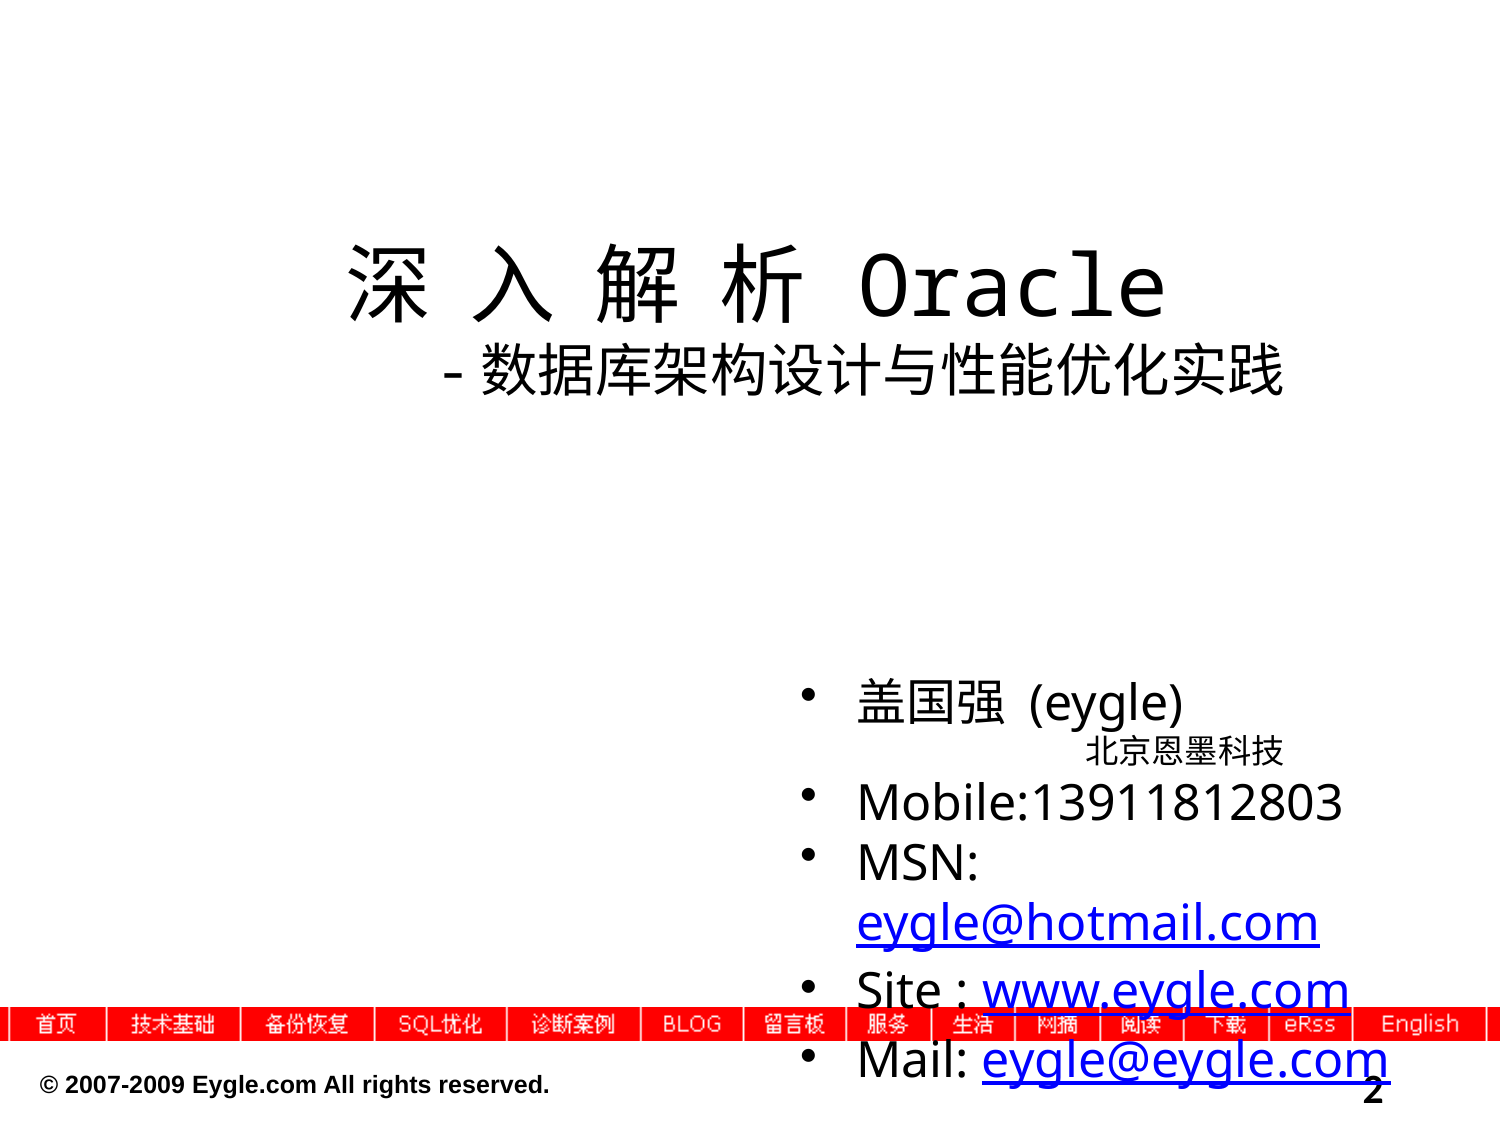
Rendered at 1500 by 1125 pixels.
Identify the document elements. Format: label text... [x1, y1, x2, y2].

text_box 盖国强 (eygle) 北京恩墨科技 Mobile:13911812803 MSN: eygle@hotmail.com Site : www.eygle.com Mail: eygle@eygle.com [785, 663, 1454, 903]
picture [0, 1007, 1500, 1041]
title 深 入 解 析 Oracle -数据库架构设计与性能优化实践 [82, 222, 1432, 411]
